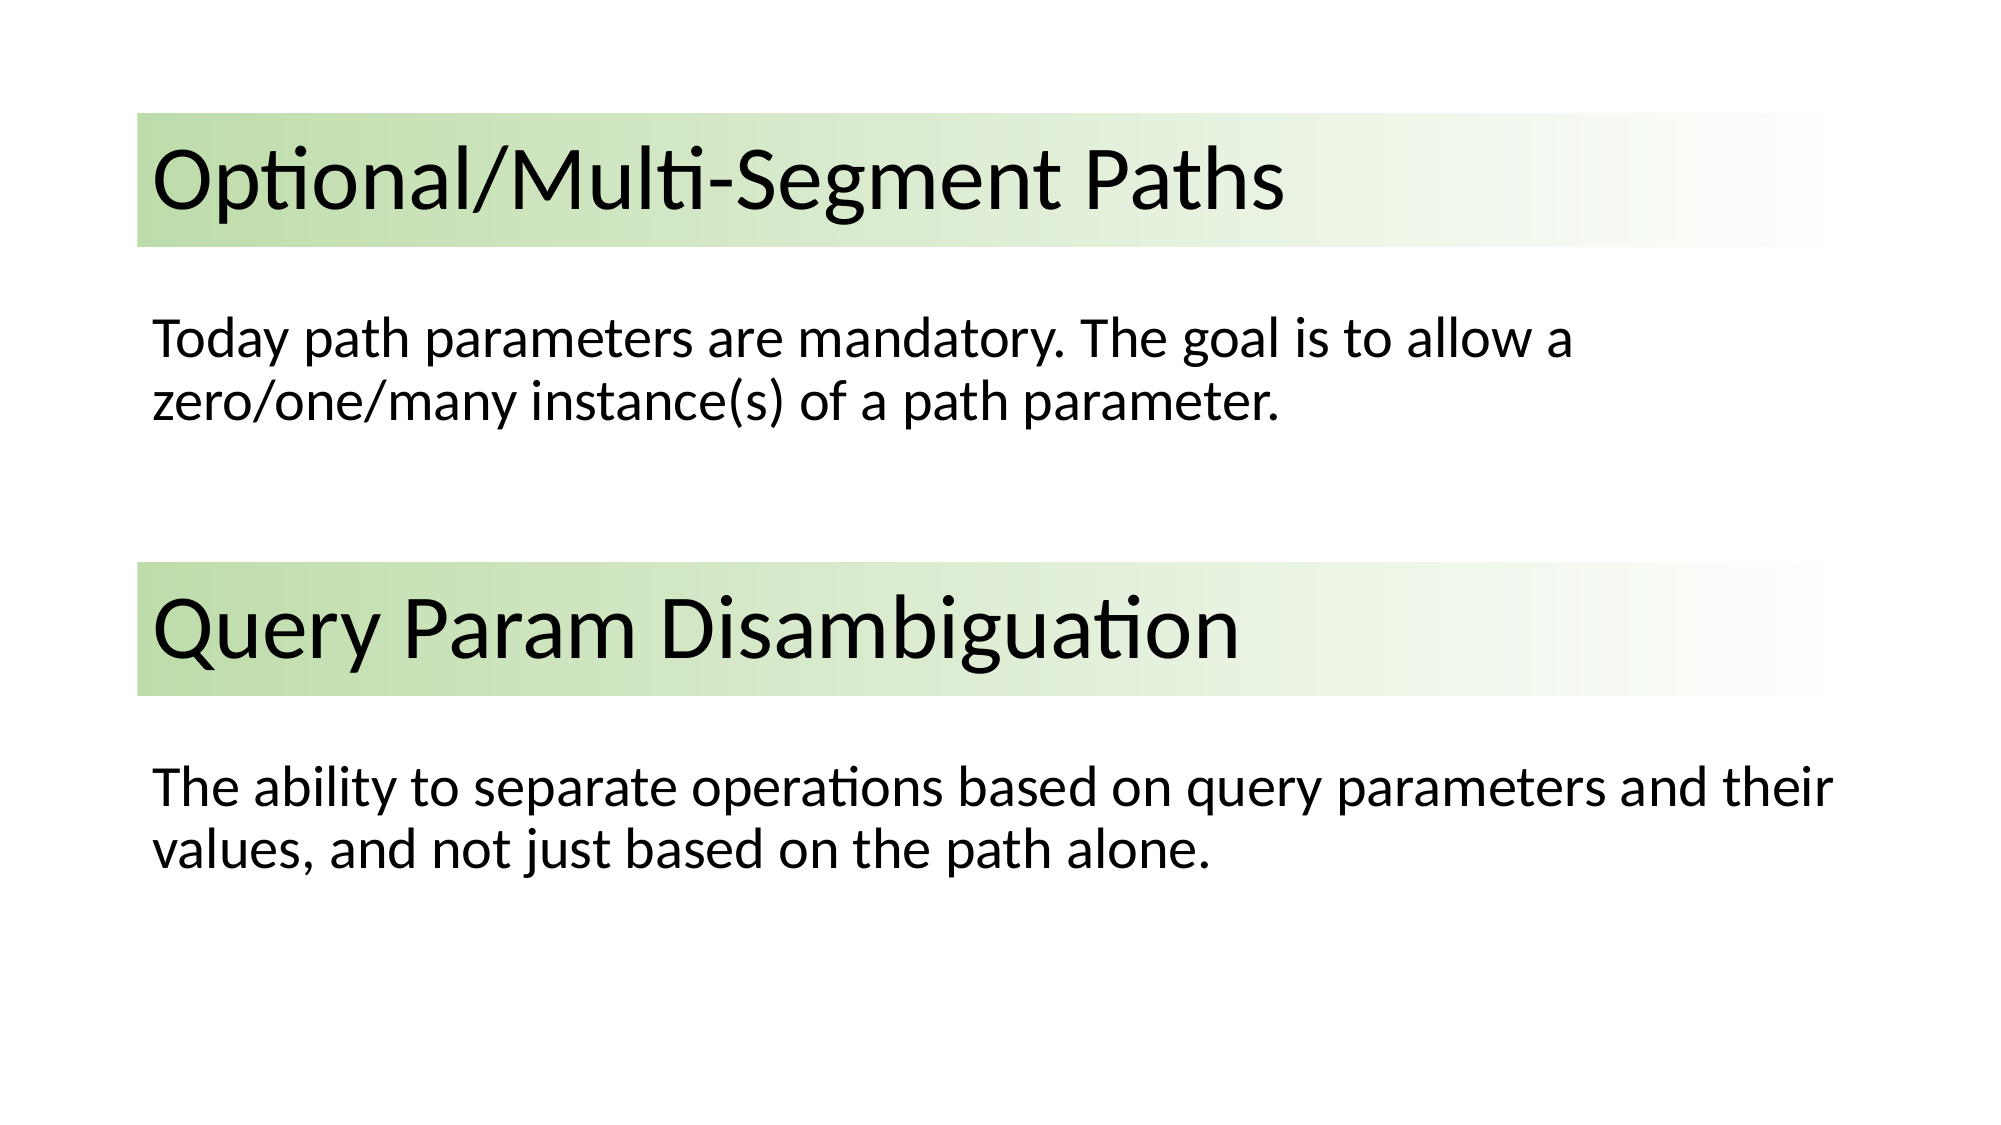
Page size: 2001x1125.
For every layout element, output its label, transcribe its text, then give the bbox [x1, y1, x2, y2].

text_box The ability to separate operations based on query parameters and their values, and not just based on the path alone. [137, 748, 1863, 1012]
list Today path parameters are mandatory. The goal is to allow a zero/one/many instance(s) of a path parameter. [137, 299, 1863, 562]
title Optional/Multi-Segment Paths [137, 113, 1863, 247]
text_box Query Param Disambiguation [137, 562, 1863, 696]
